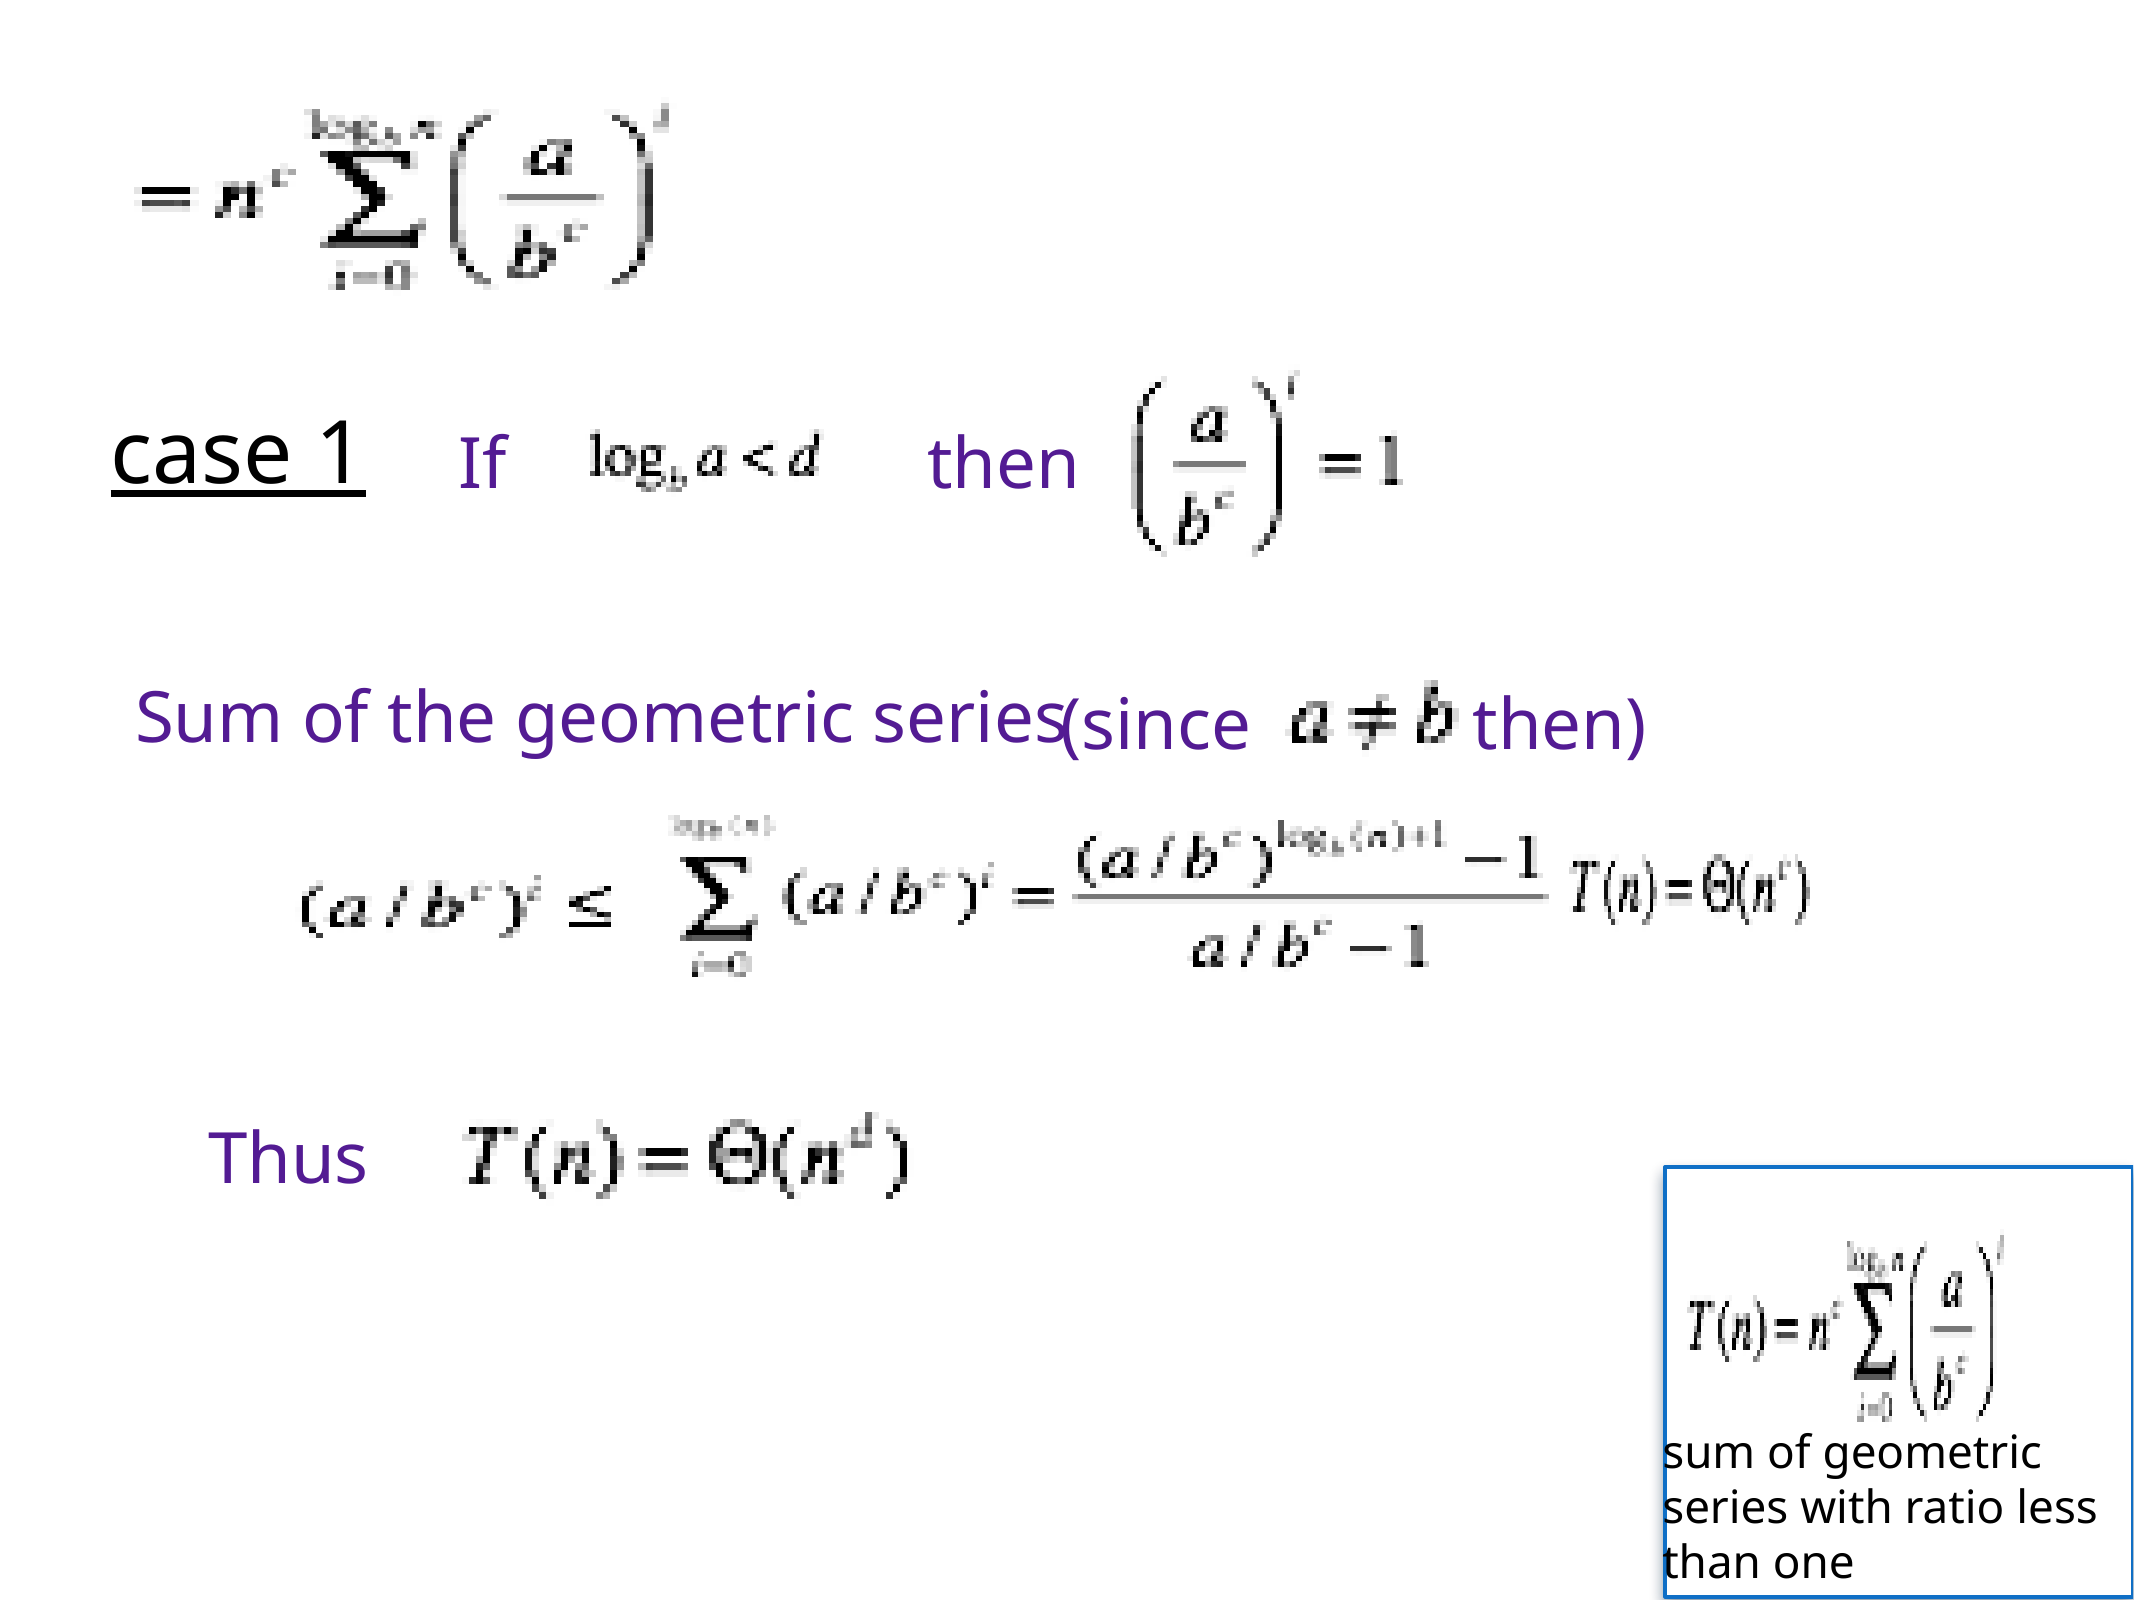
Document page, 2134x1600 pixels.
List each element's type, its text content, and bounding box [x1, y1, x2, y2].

text_box (since then) [1049, 667, 1659, 774]
text_box sum of geometric series with ratio less than one [1662, 1422, 2134, 1588]
text_box Sum of the geometric series [124, 661, 1080, 768]
text_box [1665, 1167, 2133, 1422]
picture [579, 419, 836, 503]
text_box Thus [197, 1101, 380, 1209]
text_box then [916, 407, 1092, 514]
picture [288, 859, 633, 954]
picture [1125, 351, 1416, 570]
picture [1566, 829, 1818, 945]
picture [125, 84, 694, 303]
text_box case 1 [110, 396, 366, 502]
picture [1279, 666, 1474, 764]
text_box If [447, 407, 518, 514]
picture [454, 1090, 929, 1221]
picture [1684, 1217, 2012, 1435]
picture [656, 800, 1562, 988]
text_box [1665, 1588, 2133, 1597]
